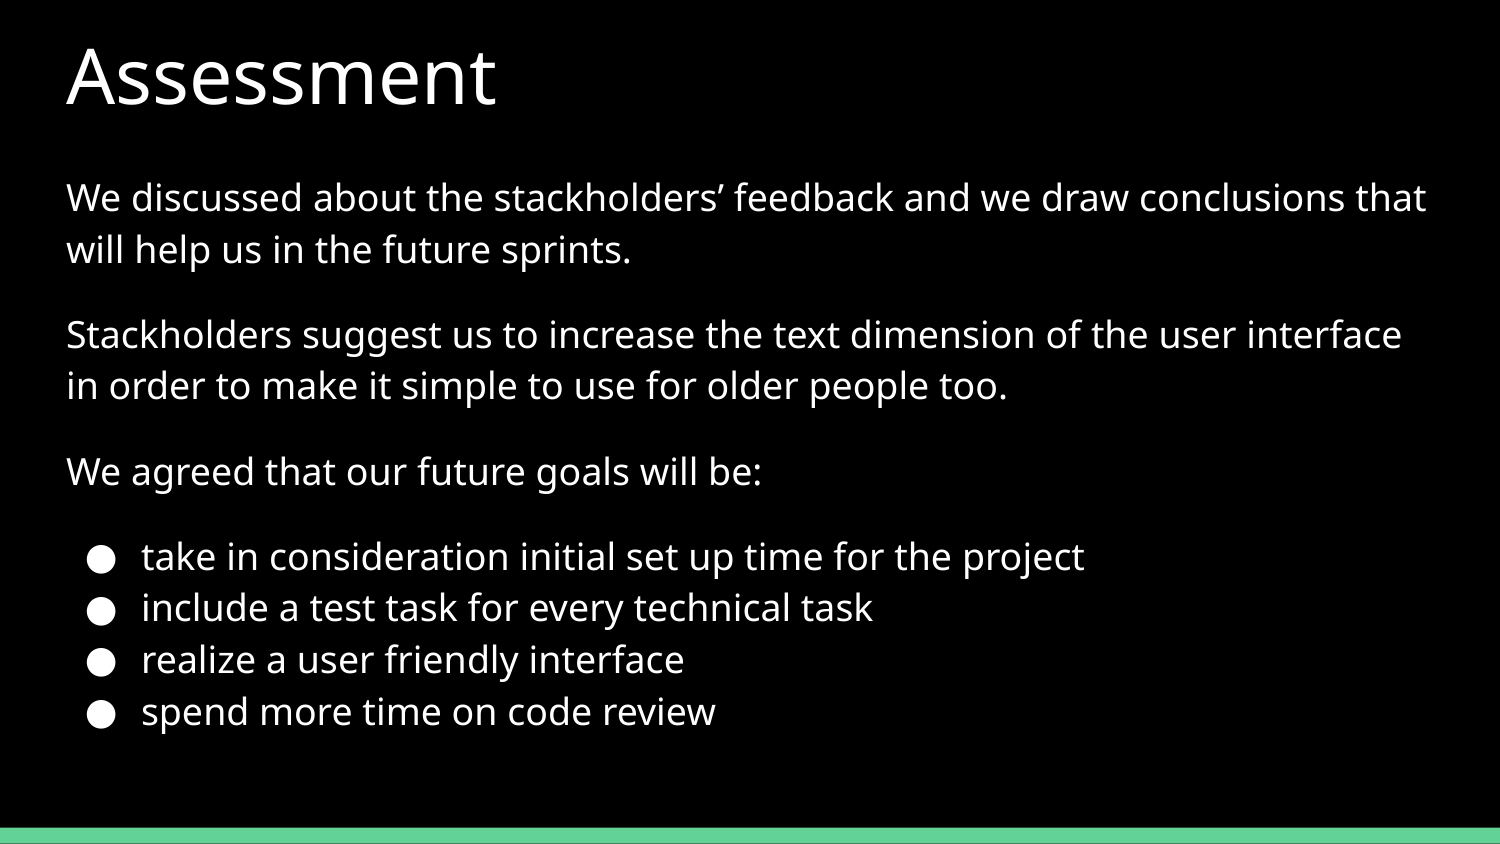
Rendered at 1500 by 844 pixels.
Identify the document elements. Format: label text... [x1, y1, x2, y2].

title Assessment [51, 12, 1449, 107]
list We discussed about the stackholders’ feedback and we draw conclusions that will help us in the future sprints. Stackholders suggest us to increase the text dimension of the user interface in order to make it simple to use for older people too. We agreed that our future goals will be: take in consideration initial set up time for the project include a test task for every technical task realize a user friendly interface spend more time on code review [51, 152, 1449, 713]
